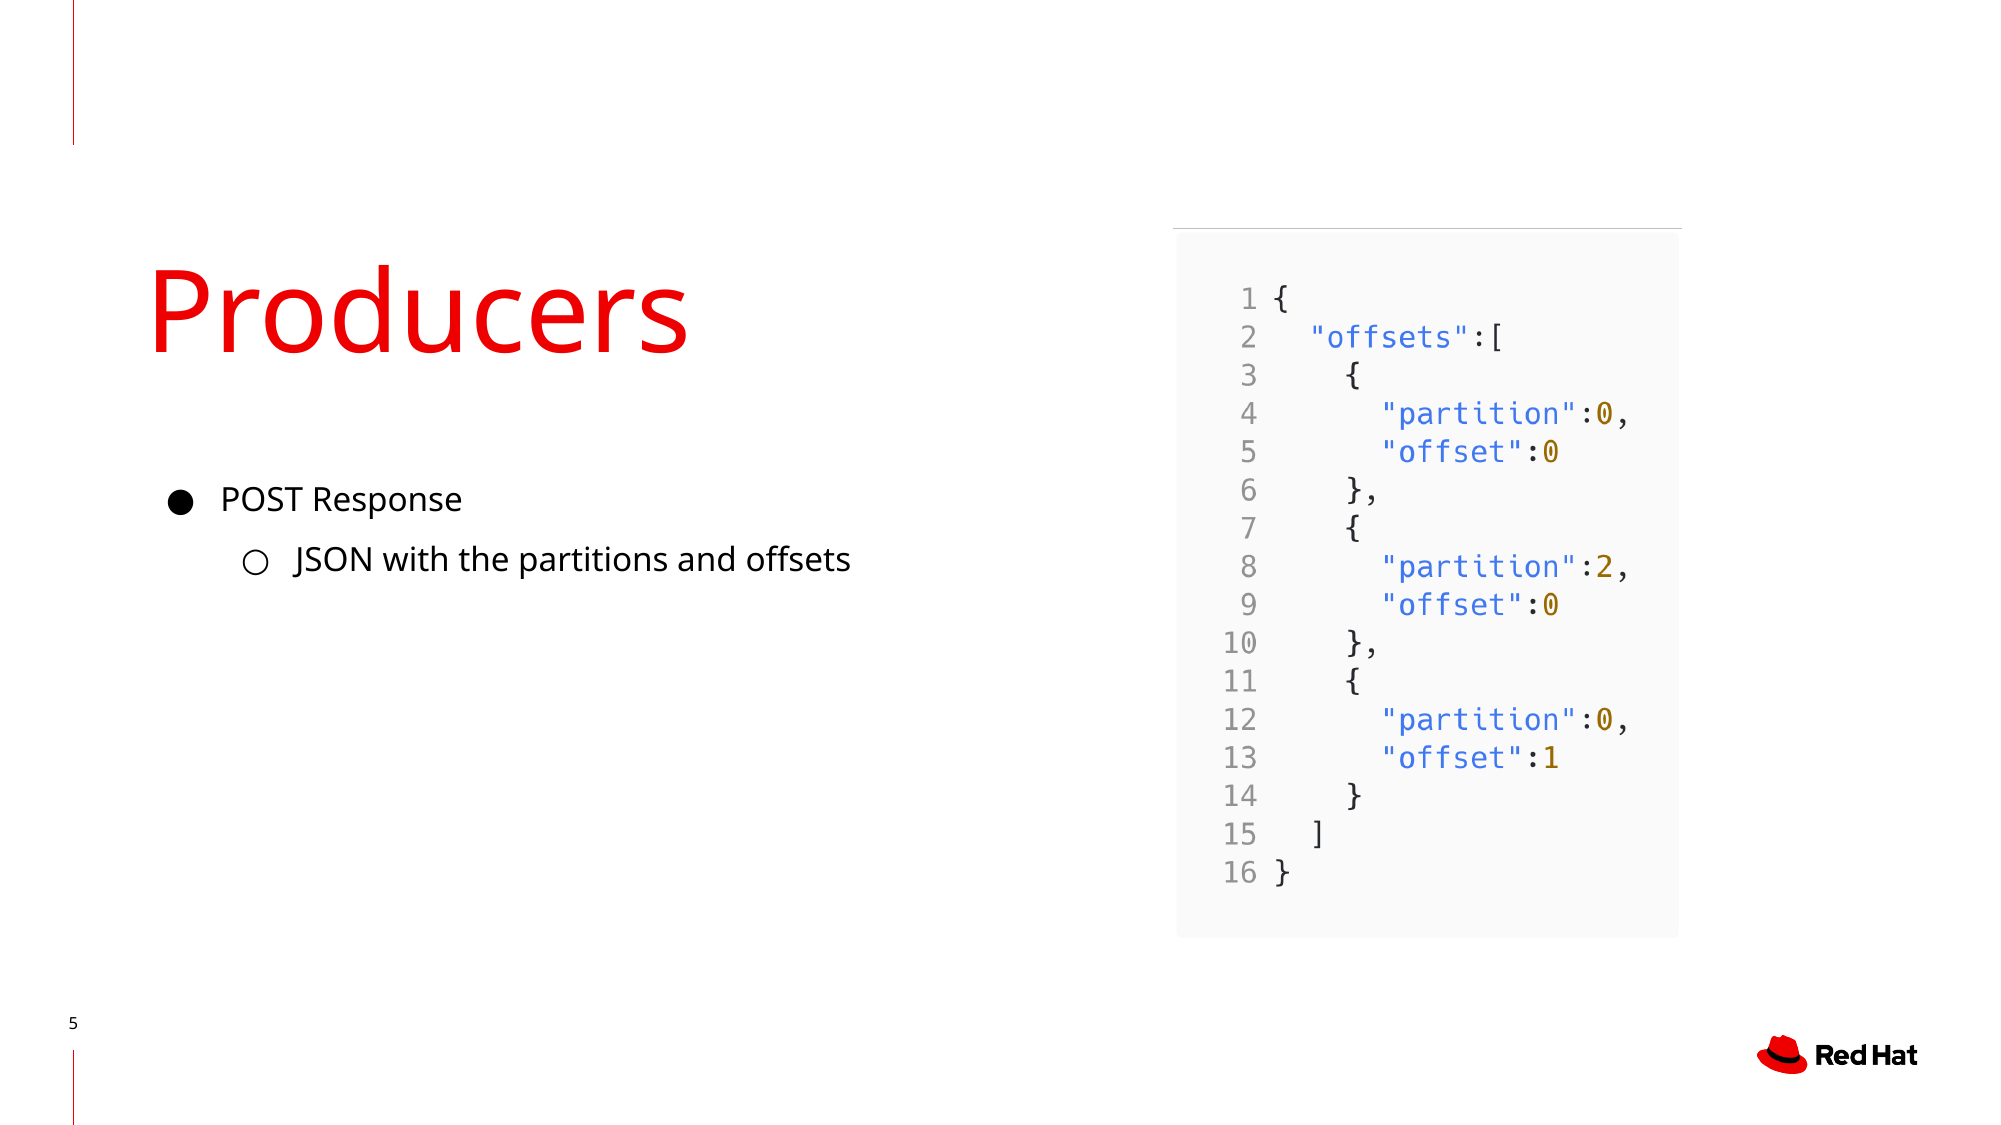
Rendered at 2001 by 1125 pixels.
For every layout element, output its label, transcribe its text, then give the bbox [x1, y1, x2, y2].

picture [1757, 1035, 1918, 1074]
picture [1173, 226, 1682, 943]
slide_number ‹#› [13, 1012, 134, 1036]
title Producers POST Response JSON with the partitions and offsets [73, 222, 1926, 943]
